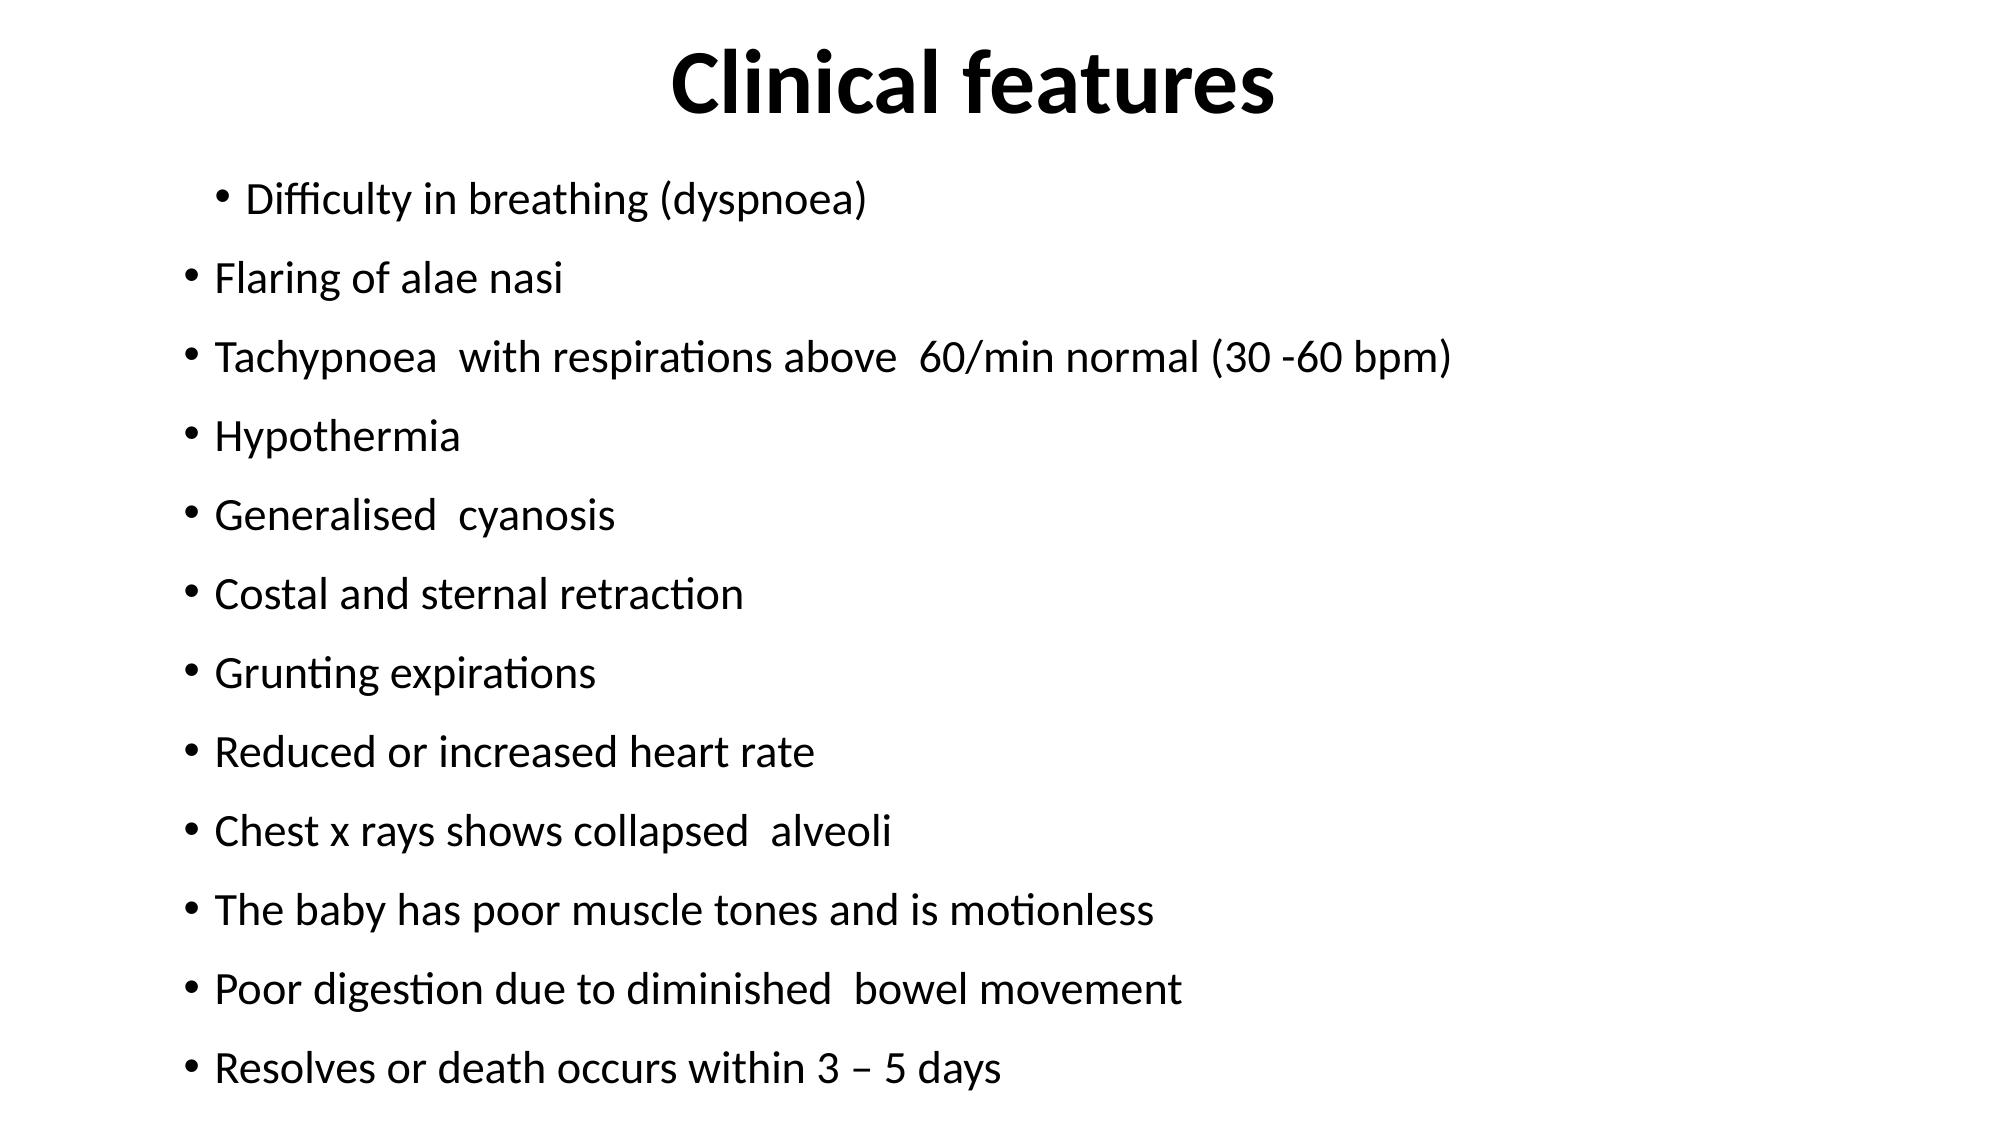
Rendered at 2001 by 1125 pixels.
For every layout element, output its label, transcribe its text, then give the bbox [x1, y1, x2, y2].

list Difficulty in breathing (dyspnoea) Flaring of alae nasi Tachypnoea with respirations above 60/min normal (30 -60 bpm) Hypothermia Generalised cyanosis Costal and sternal retraction Grunting expirations Reduced or increased heart rate Chest x rays shows collapsed alveoli The baby has poor muscle tones and is motionless Poor digestion due to diminished bowel movement Resolves or death occurs within 3 – 5 days [137, 152, 1863, 1101]
title Clinical features [137, 16, 1863, 150]
